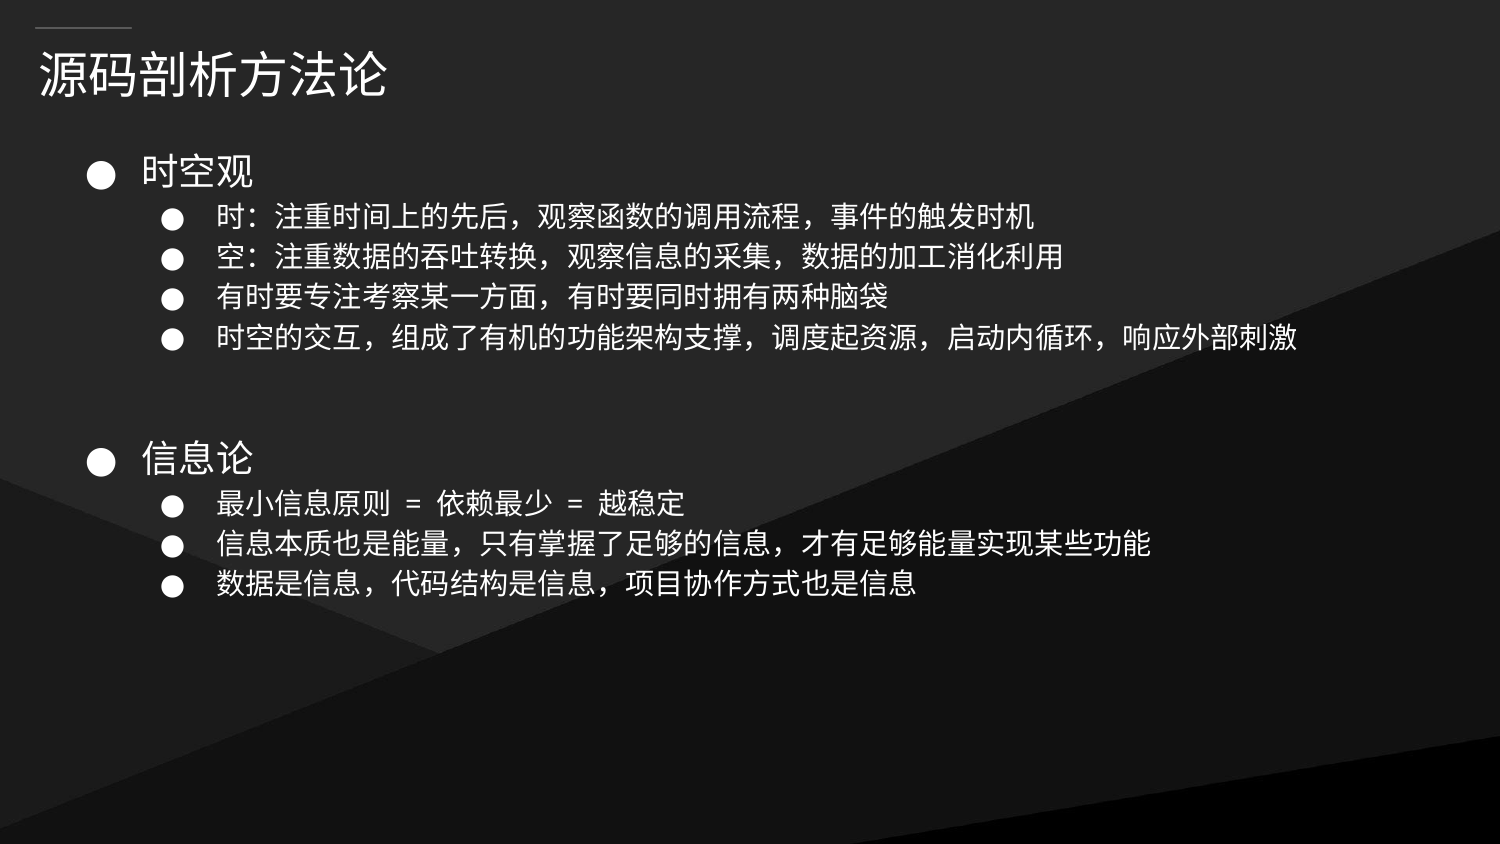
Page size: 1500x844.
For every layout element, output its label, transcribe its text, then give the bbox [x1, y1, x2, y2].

picture [0, 0, 1500, 844]
title 源码剖析方法论 [23, 28, 1002, 108]
list 时空观 时：注重时间上的先后，观察函数的调用流程，事件的触发时机 空：注重数据的吞吐转换，观察信息的采集，数据的加工消化利用 有时要专注考察某一方面，有时要同时拥有两种脑袋 时空的交互，组成了有机的功能架构支撑，调度起资源，启动内循环，响应外部刺激 信息论 最小信息原则 = 依赖最少 = 越稳定 信息本质也是能量，只有掌握了足够的信息，才有足够能量实现某些功能 数据是信息，代码结构是信息，项目协作方式也是信息 [51, 126, 1449, 687]
